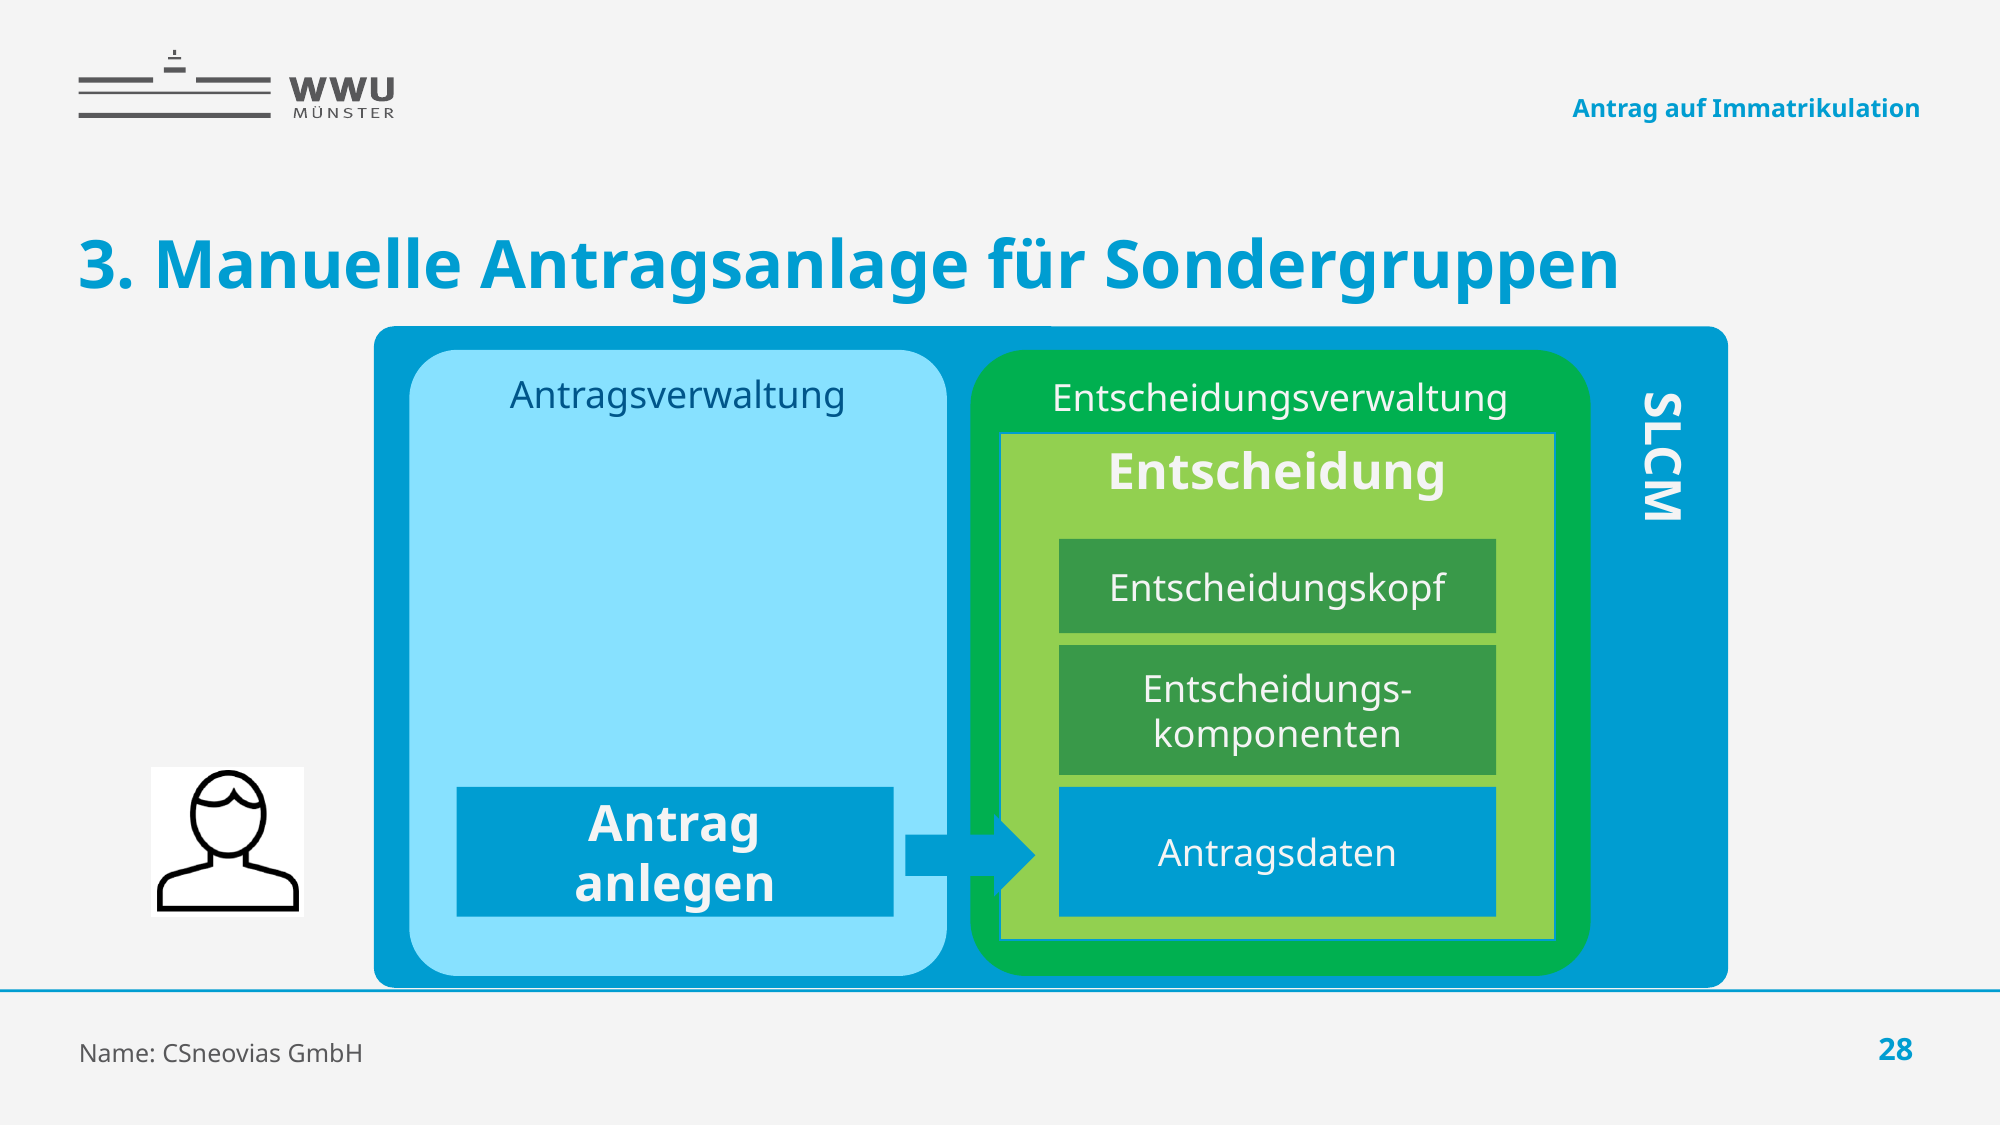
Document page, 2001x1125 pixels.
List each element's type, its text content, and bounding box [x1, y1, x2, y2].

slide_number Antrag auf Immatrikulation [787, 63, 1922, 123]
text_box SLCM [1628, 376, 1704, 740]
text_box Antragsdaten [1058, 786, 1497, 918]
text_box Entscheidungs-komponenten [1058, 644, 1497, 776]
text_box Entscheidungsverwaltung [969, 348, 1592, 977]
text_box Antrag anlegen [456, 786, 895, 918]
text_box Entscheidung [999, 432, 1556, 941]
text_box Entscheidungskopf [1058, 538, 1497, 634]
text_box [904, 811, 1037, 900]
footer Name: CSneovias GmbH [78, 1012, 1213, 1072]
slide_number 28 [1763, 1012, 1922, 1072]
text_box [372, 325, 1730, 989]
picture [151, 767, 304, 917]
title 3. Manuelle Antragsanlage für Sondergruppen [78, 221, 1922, 316]
text_box Antragsverwaltung [408, 348, 948, 977]
